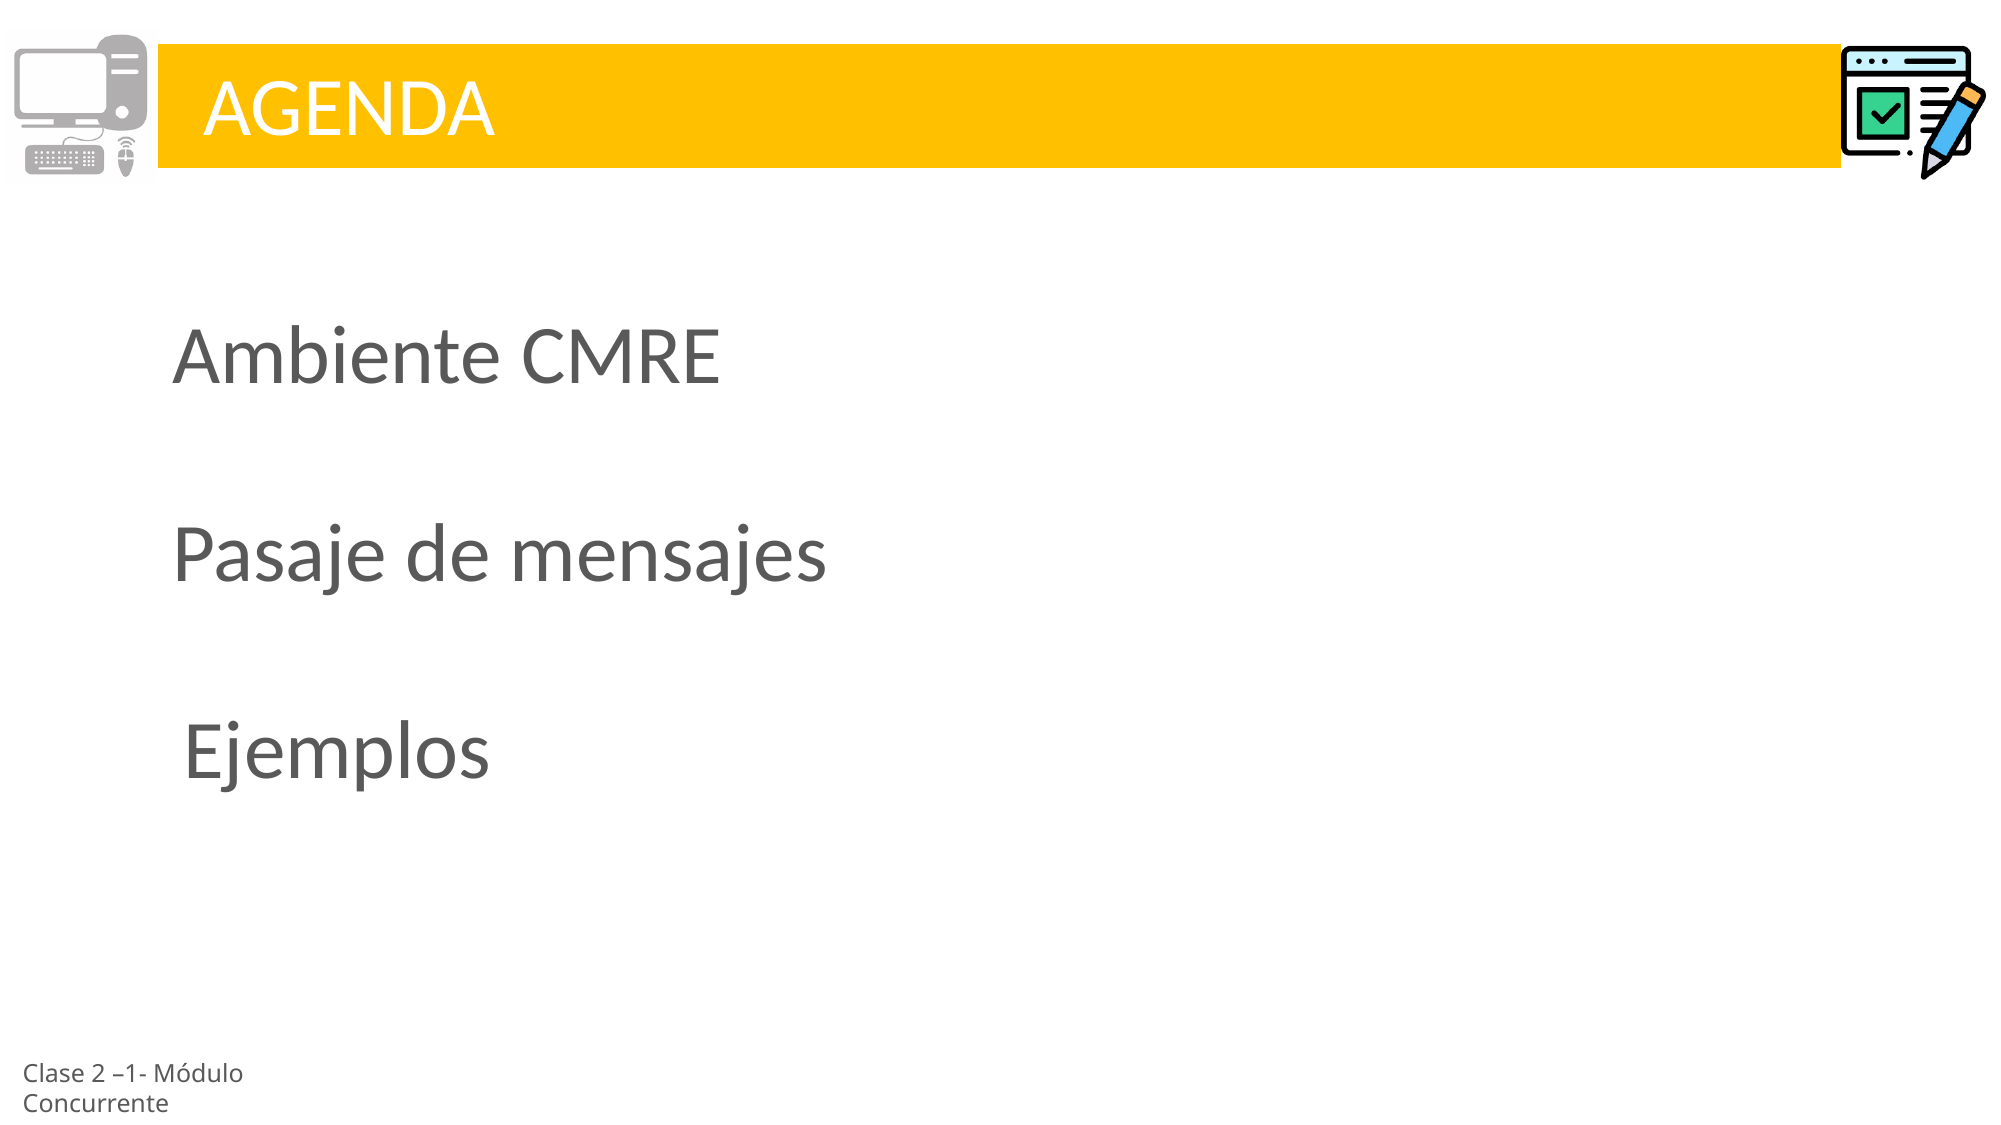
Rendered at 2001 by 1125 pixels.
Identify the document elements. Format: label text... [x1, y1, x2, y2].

picture [1841, 40, 1986, 185]
picture [3, 28, 158, 183]
text_box Ejemplos [168, 687, 510, 803]
text_box Pasaje de mensajes [157, 490, 1101, 606]
text_box Clase 2 –1- Módulo Concurrente [7, 1057, 410, 1118]
text_box Ambiente CMRE [157, 292, 744, 408]
text_box [163, 45, 1836, 167]
text_box AGENDA [188, 44, 515, 160]
